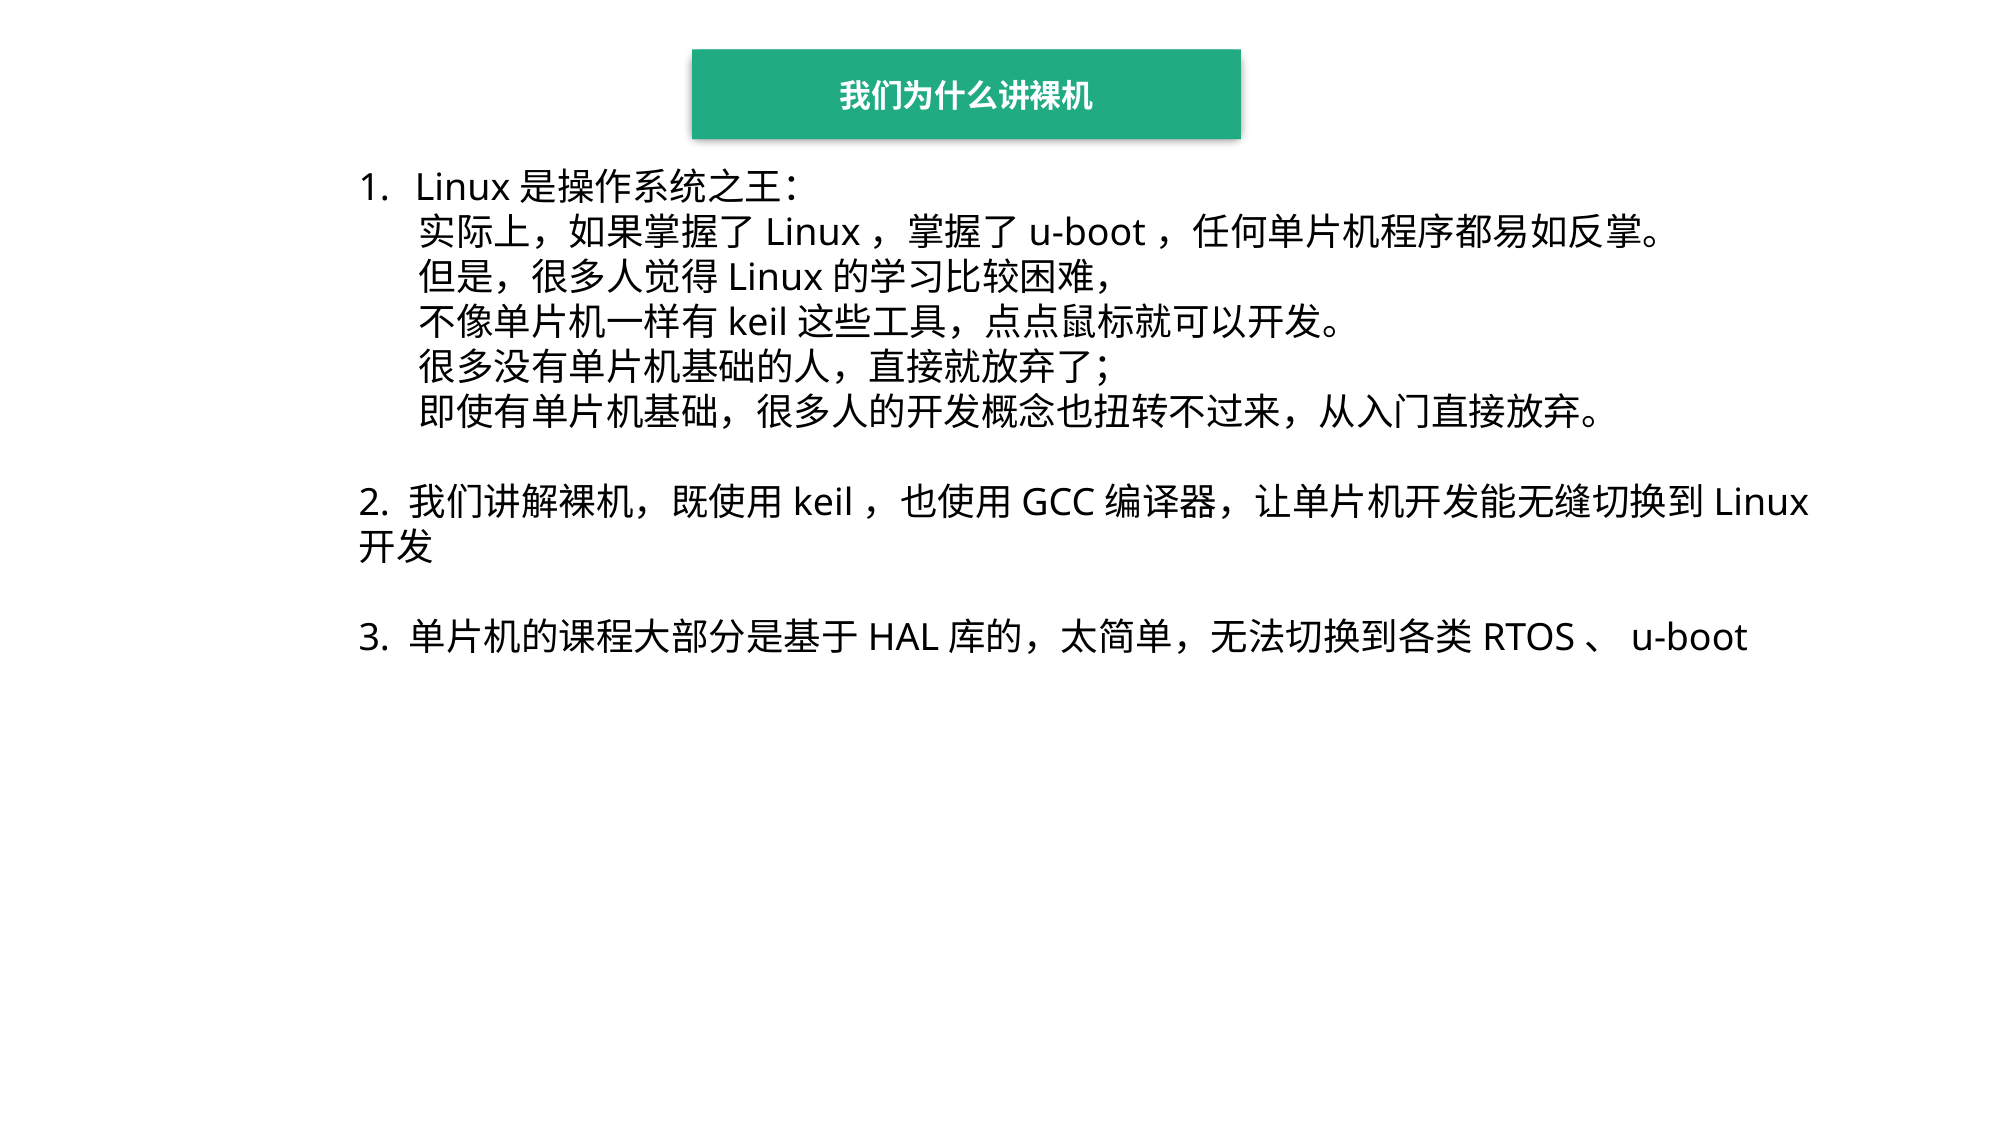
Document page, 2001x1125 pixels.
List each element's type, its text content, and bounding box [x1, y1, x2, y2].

text_box Linux是操作系统之王： 实际上，如果掌握了Linux，掌握了u-boot，任何单片机程序都易如反掌。 但是，很多人觉得Linux的学习比较困难， 不像单片机一样有keil这些工具，点点鼠标就可以开发。 很多没有单片机基础的人，直接就放弃了； 即使有单片机基础，很多人的开发概念也扭转不过来，从入门直接放弃。 2. 我们讲解裸机，既使用keil，也使用GCC编译器，让单片机开发能无缝切换到Linux开发 3. 单片机的课程大部分是基于HAL库的，太简单，无法切换到各类RTOS、u-boot [343, 155, 1857, 666]
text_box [692, 49, 1241, 140]
